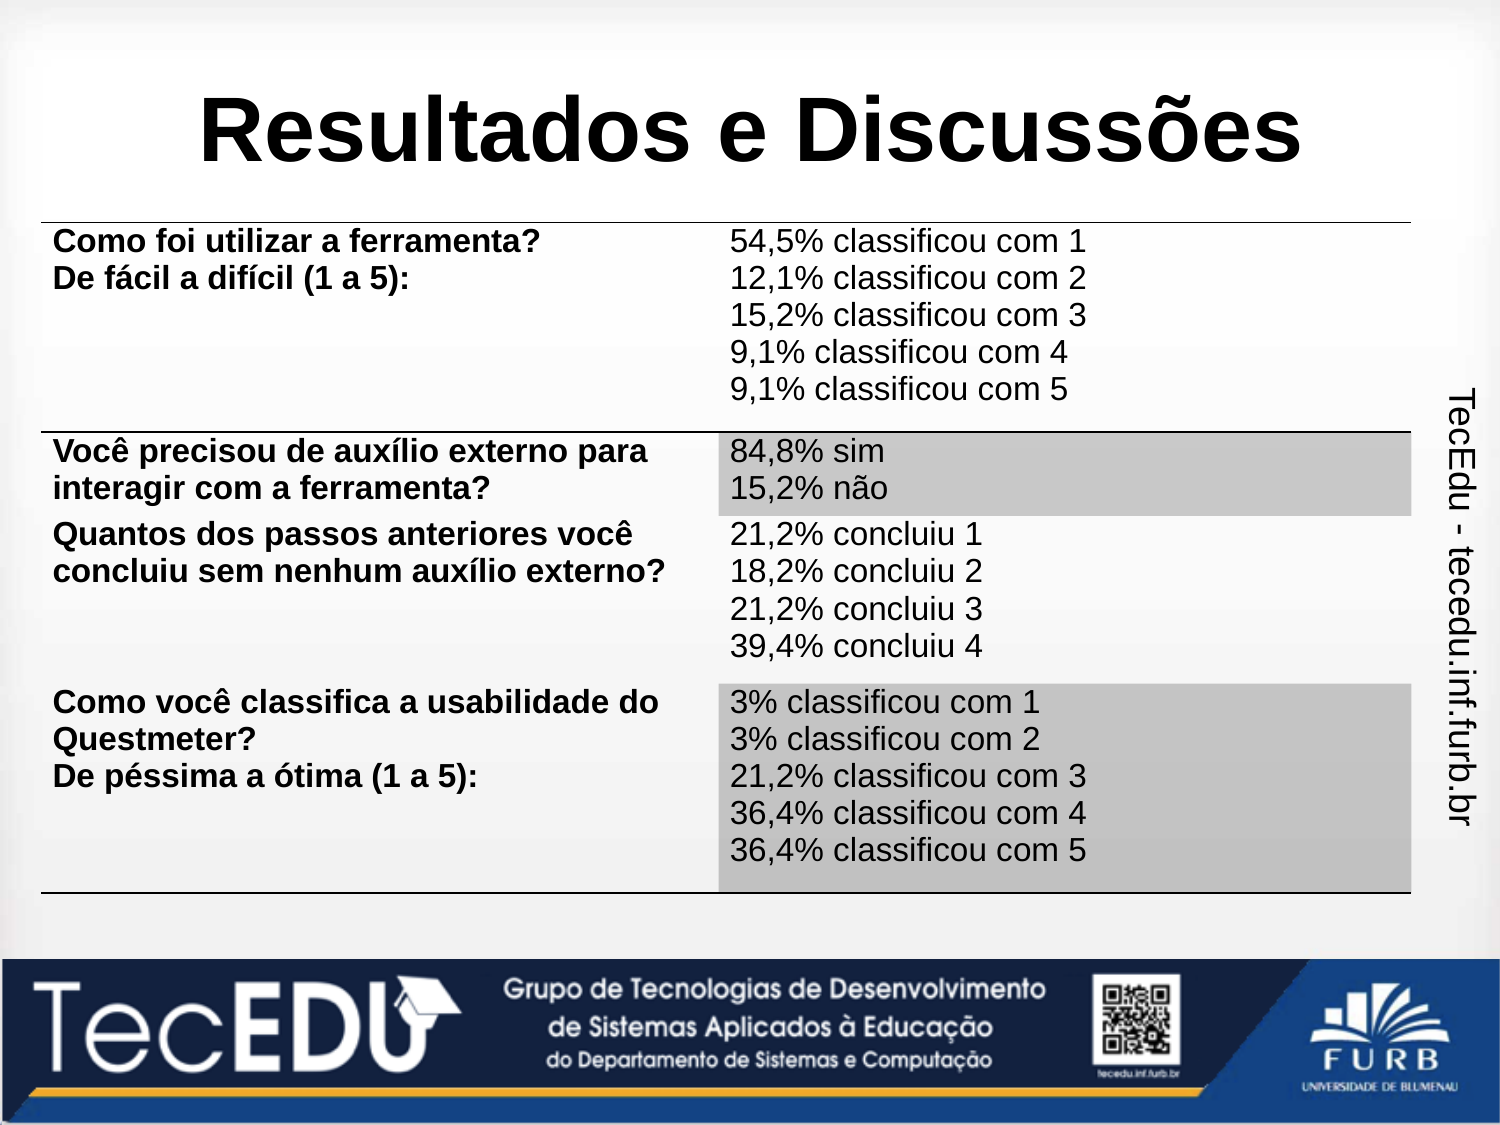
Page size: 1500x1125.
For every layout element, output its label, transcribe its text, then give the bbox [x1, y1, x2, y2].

table_cell Quantos dos passos anteriores você concluiu sem nenhum auxílio externo? [41, 516, 719, 684]
table_cell 21,2% concluiu 1 18,2% concluiu 2 21,2% concluiu 3 39,4% concluiu 4 [719, 516, 1411, 684]
table_cell 3% classificou com 1 3% classificou com 2 21,2% classificou com 3 36,4% classificou com 4 36,4% classificou com 5 [719, 684, 1411, 892]
table_cell Como você classifica a usabilidade do Questmeter? De péssima a ótima (1 a 5): [41, 684, 719, 892]
table_cell Você precisou de auxílio externo para interagir com a ferramenta? [41, 433, 719, 516]
title Resultados e Discussões [76, 30, 1427, 219]
table_header Como foi utilizar a ferramenta? De fácil a difícil (1 a 5): [41, 223, 719, 431]
table_header 54,5% classificou com 1 12,1% classificou com 2 15,2% classificou com 3 9,1% classificou com 4 9,1% classificou com 5 [719, 223, 1411, 431]
table_cell 84,8% sim 15,2% não [719, 433, 1411, 516]
picture [0, 0, 1500, 1125]
